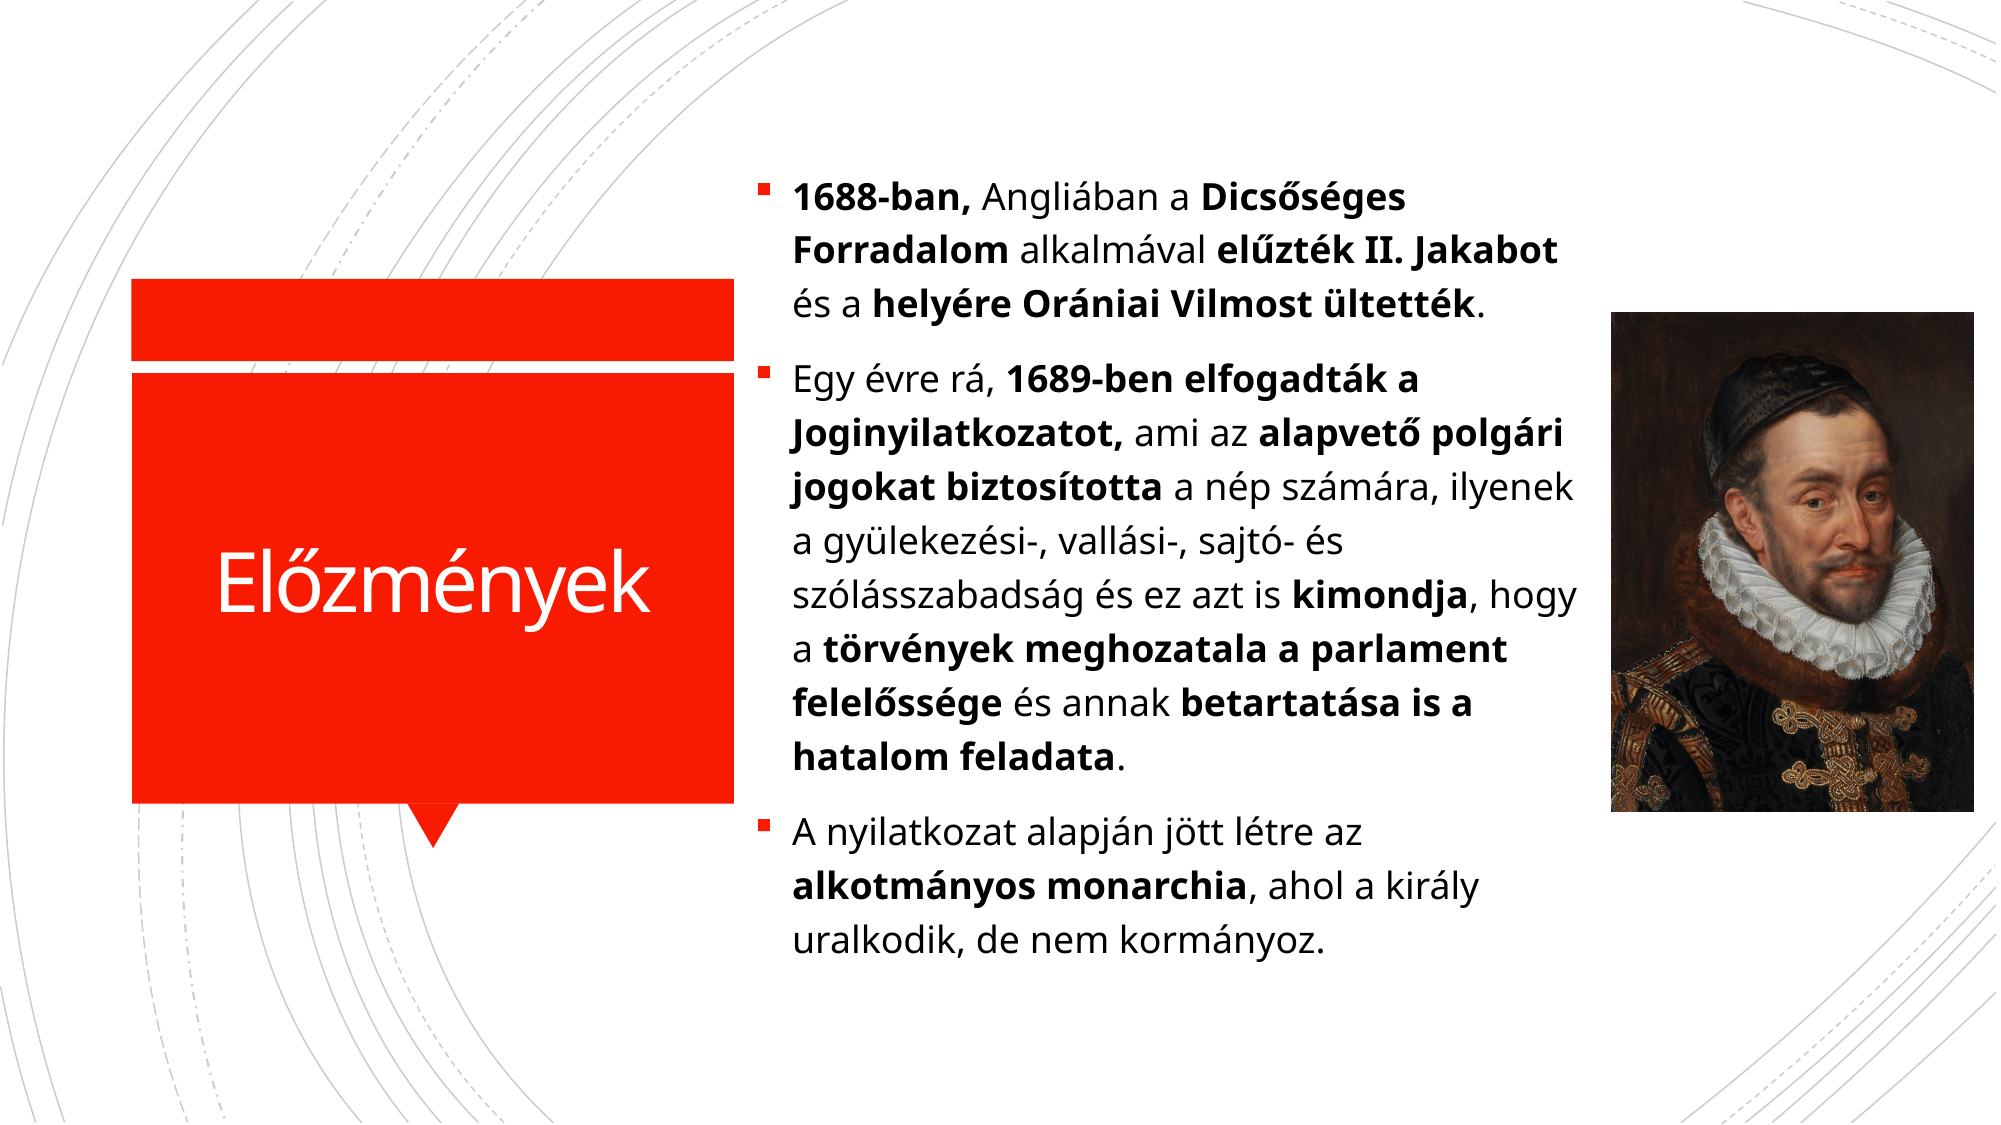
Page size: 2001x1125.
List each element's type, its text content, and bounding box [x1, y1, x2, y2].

list 1688-ban, Angliában a Dicsőséges Forradalom alkalmával elűzték II. Jakabot és a helyére Orániai Vilmost ültették. Egy évre rá, 1689-ben elfogadták a Joginyilatkozatot, ami az alapvető polgári jogokat biztosította a nép számára, ilyenek a gyülekezési-, vallási-, sajtó- és szólásszabadság és ez azt is kimondja, hogy a törvények meghozatala a parlament felelőssége és annak betartatása is a hatalom feladata. A nyilatkozat alapján jött létre az alkotmányos monarchia, ahol a király uralkodik, de nem kormányoz. [739, 131, 1612, 993]
picture [1610, 312, 1974, 813]
title Előzmények [145, 385, 720, 789]
